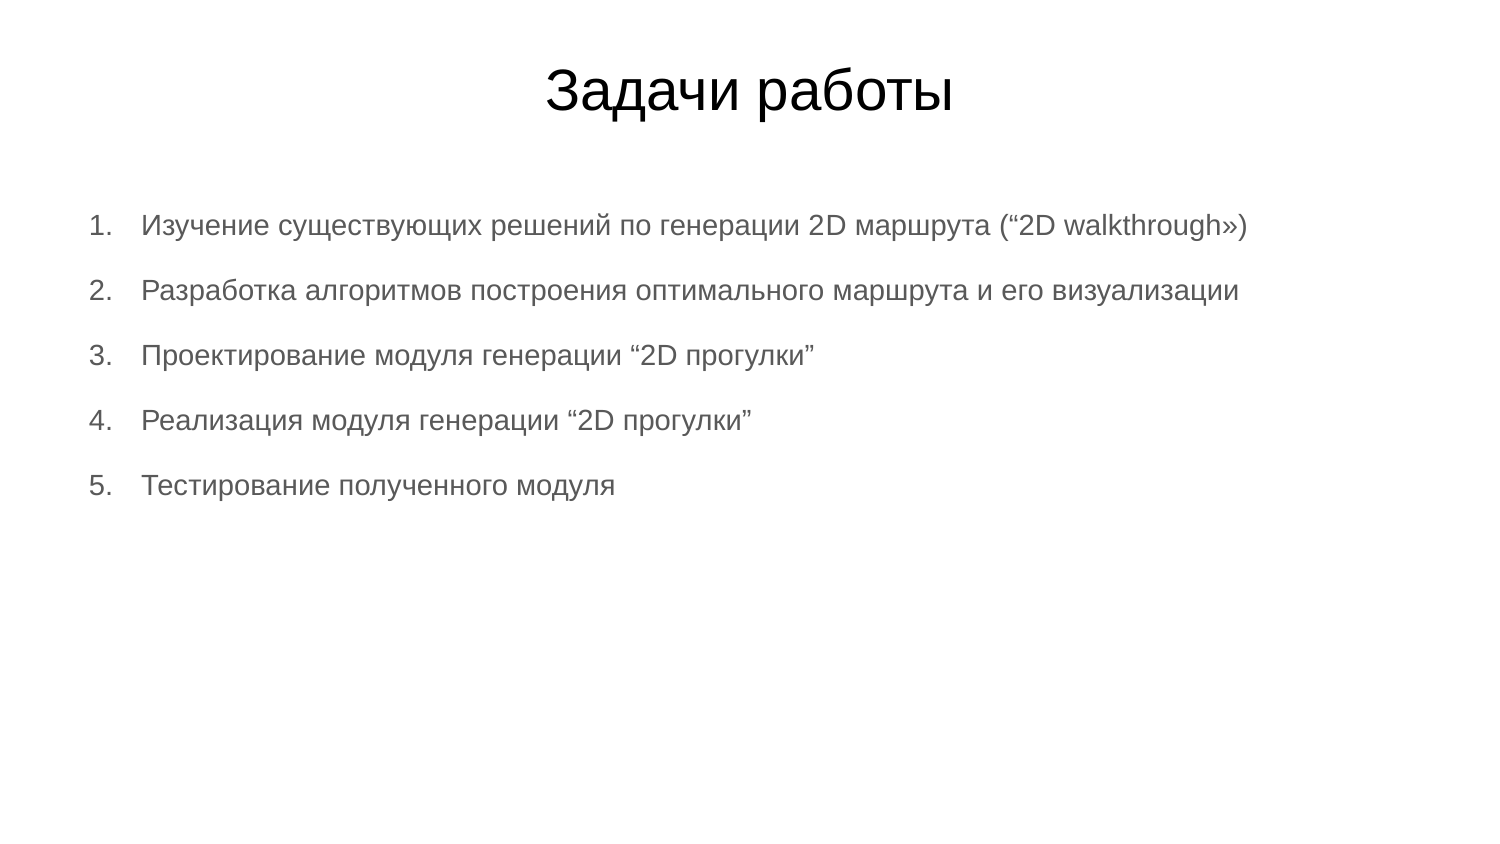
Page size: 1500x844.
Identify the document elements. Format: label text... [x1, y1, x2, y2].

title Задачи работы [51, 36, 1449, 131]
list Изучение существующих решений по генерации 2D маршрута (“2D walkthrough») Разработка алгоритмов построения оптимального маршрута и его визуализации Проектирование модуля генерации “2D прогулки” Реализация модуля генерации “2D прогулки” Тестирование полученного модуля [51, 173, 1449, 734]
